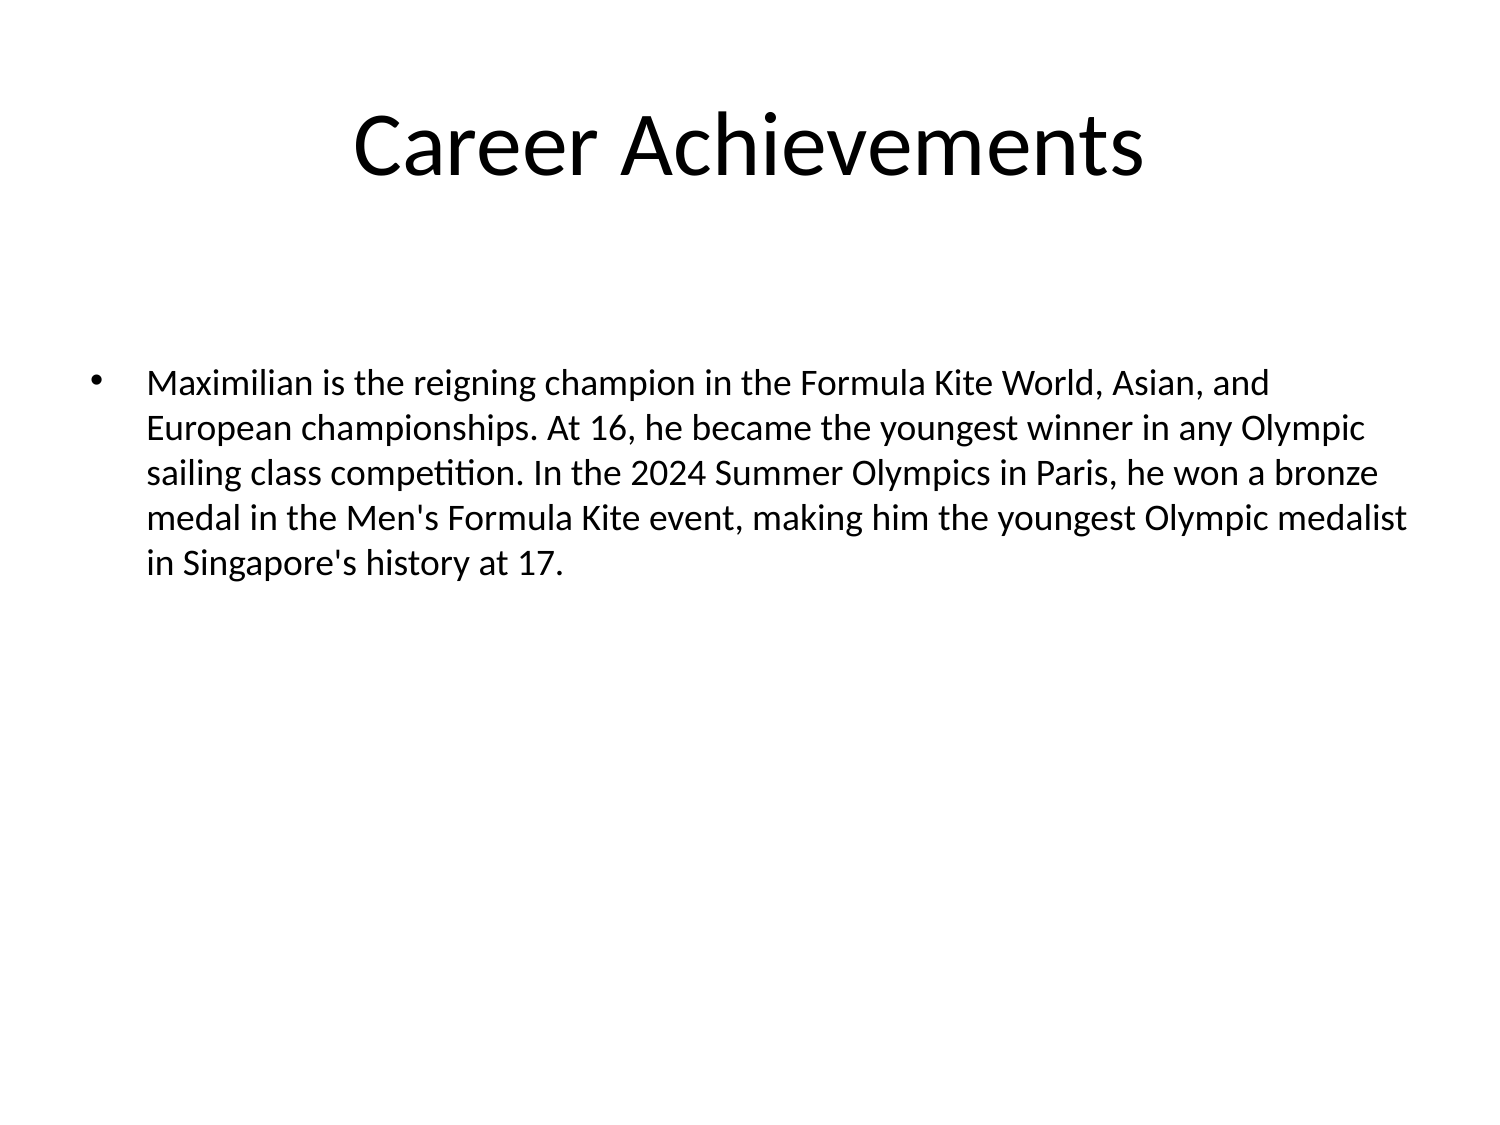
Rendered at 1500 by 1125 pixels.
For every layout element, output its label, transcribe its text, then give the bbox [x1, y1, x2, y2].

list Maximilian is the reigning champion in the Formula Kite World, Asian, and European championships. At 16, he became the youngest winner in any Olympic sailing class competition. In the 2024 Summer Olympics in Paris, he won a bronze medal in the Men's Formula Kite event, making him the youngest Olympic medalist in Singapore's history at 17. [75, 262, 1425, 1005]
title Career Achievements [75, 45, 1425, 233]
